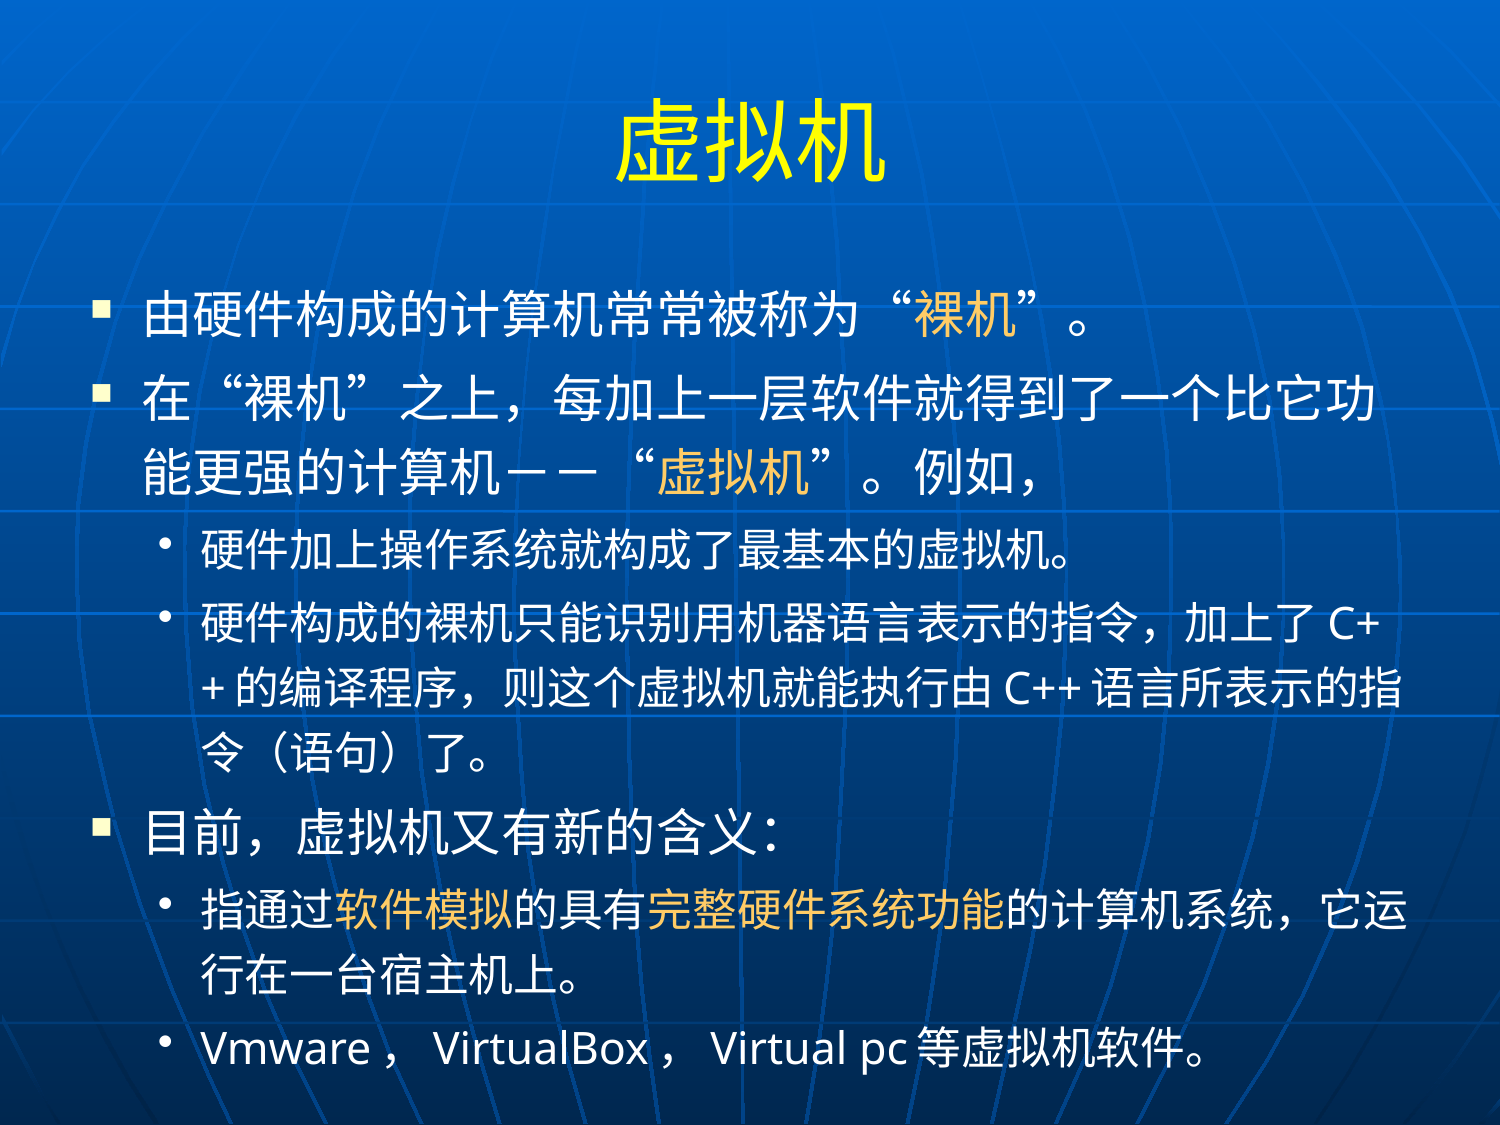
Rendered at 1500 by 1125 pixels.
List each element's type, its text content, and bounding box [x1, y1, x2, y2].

list 由硬件构成的计算机常常被称为“裸机”。 在“裸机”之上，每加上一层软件就得到了一个比它功能更强的计算机－－“虚拟机”。例如， 硬件加上操作系统就构成了最基本的虚拟机。 硬件构成的裸机只能识别用机器语言表示的指令，加上了C++的编译程序，则这个虚拟机就能执行由C++语言所表示的指令（语句）了。 目前，虚拟机又有新的含义： 指通过软件模拟的具有完整硬件系统功能的计算机系统，它运行在一台宿主机上。 Vmware，VirtualBox，Virtual pc等虚拟机软件。 [75, 262, 1425, 1083]
title 虚拟机 [75, 45, 1425, 233]
